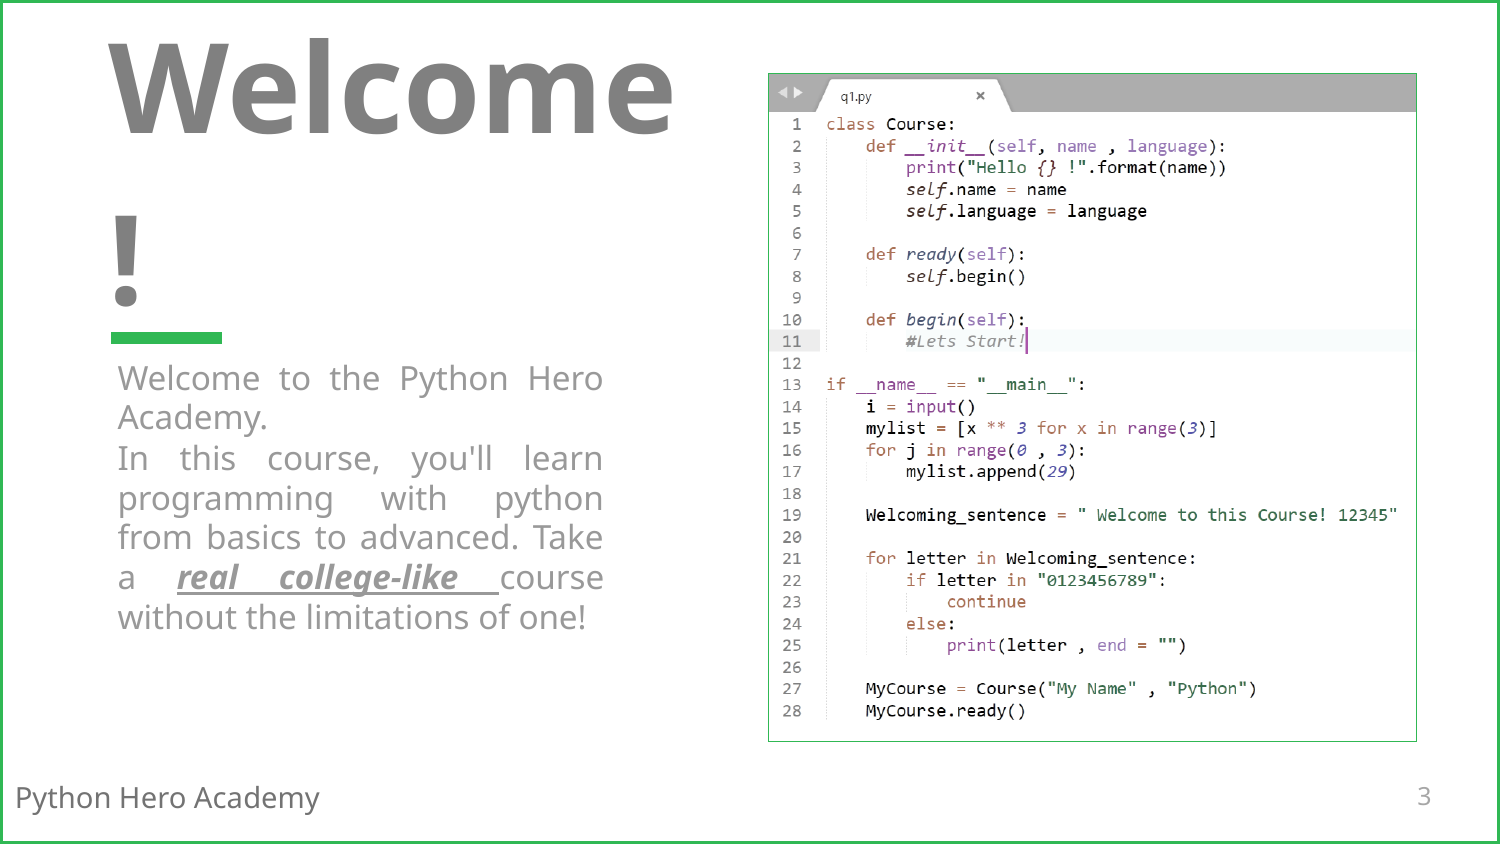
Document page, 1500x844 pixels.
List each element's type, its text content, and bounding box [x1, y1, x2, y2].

slide_number 3 [1402, 764, 1493, 830]
picture [767, 73, 1418, 742]
title Welcome! [93, 163, 720, 346]
subtitle Welcome to the Python Hero Academy. In this course, you'll learn programming with python from basics to advanced. Take a real college-like course without the limitations of one! [102, 341, 620, 732]
